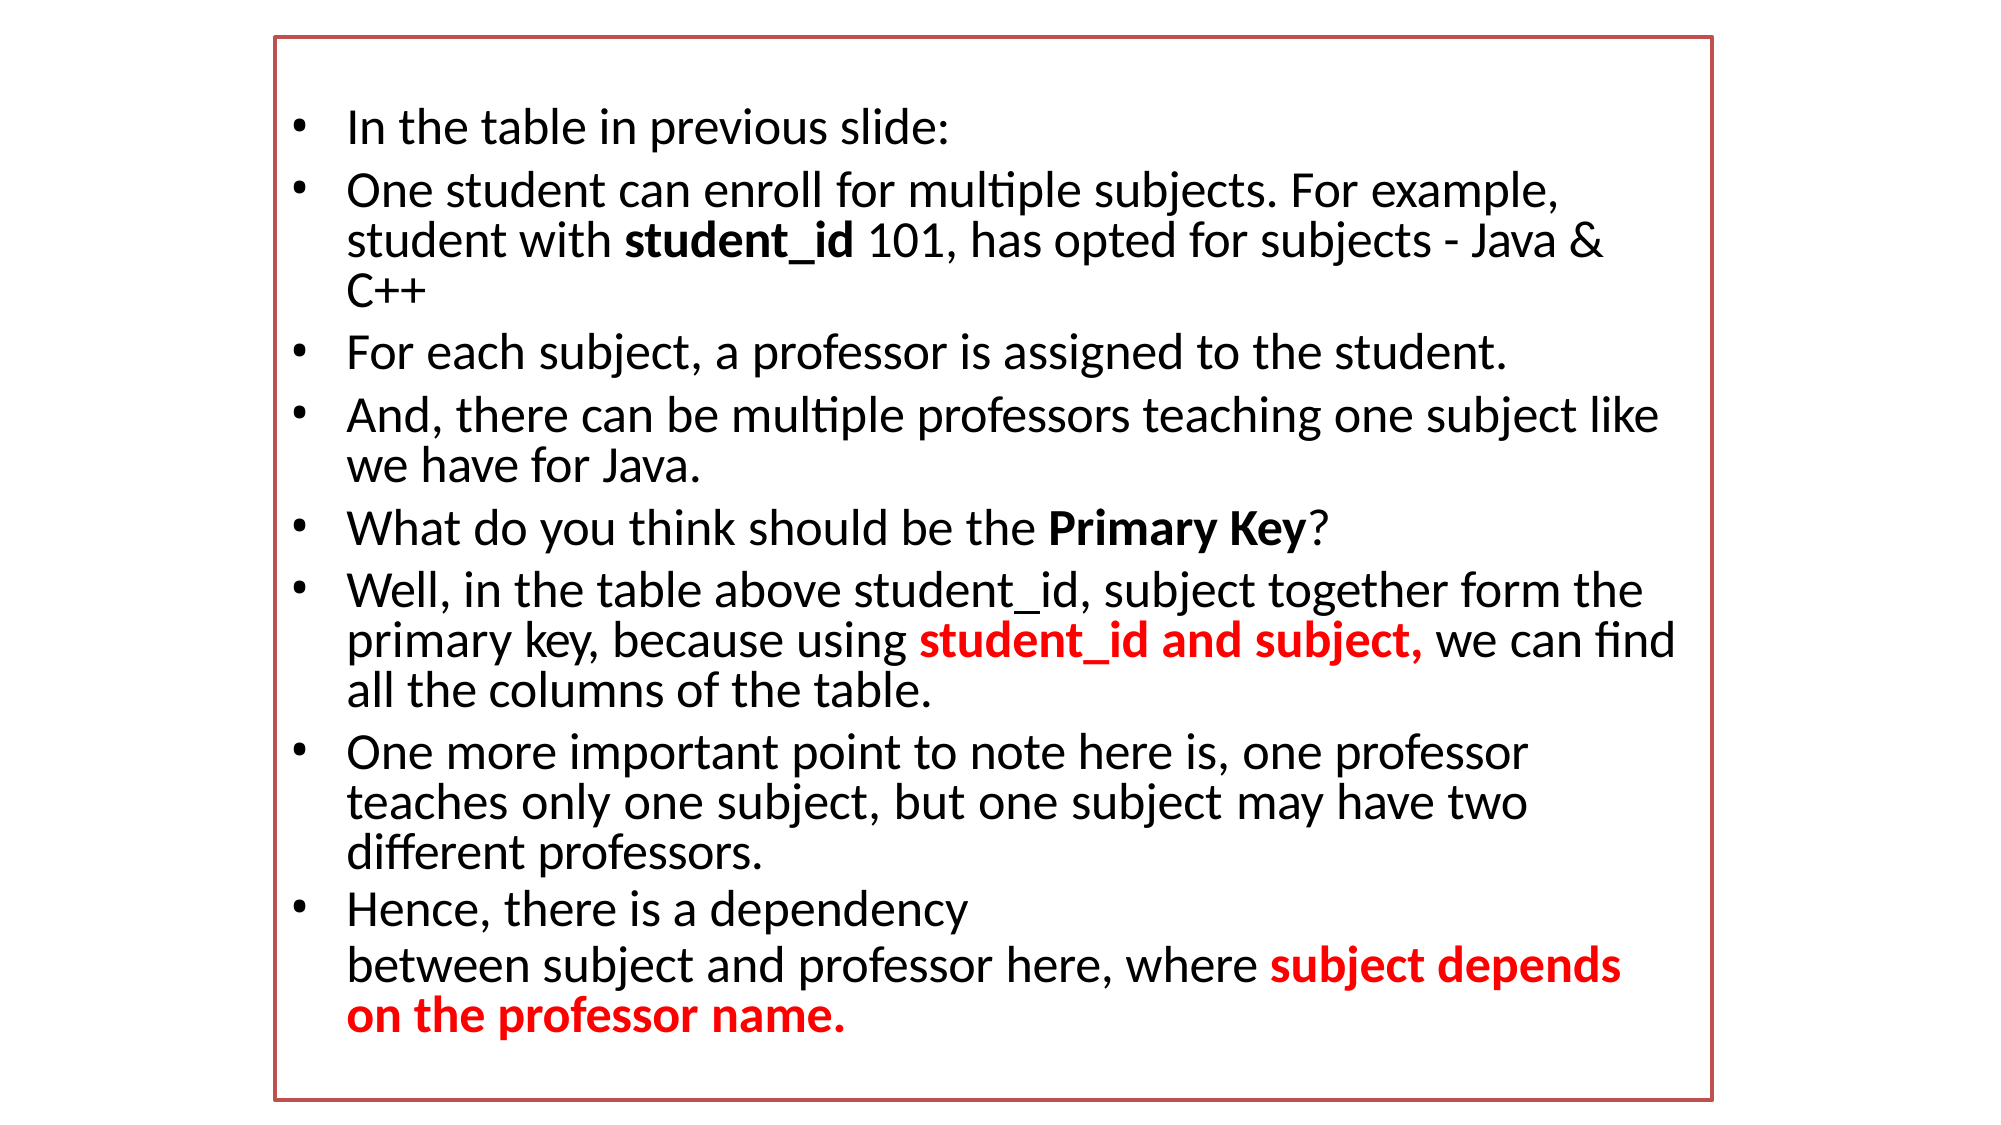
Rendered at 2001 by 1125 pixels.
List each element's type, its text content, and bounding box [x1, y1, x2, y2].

text_box In the table in previous slide: One student can enroll for multiple subjects. For example, student with student_id 101, has opted for subjects - Java & C++ For each subject, a professor is assigned to the student. And, there can be multiple professors teaching one subject like we have for Java. What do you think should be the Primary Key? Well, in the table above student_id, subject together form the primary key, because using student_id and subject, we can find all the columns of the table. One more important point to note here is, one professor teaches only one subject, but one subject may have two different professors. Hence, there is a dependency between subject and professor here, where subject depends on the professor name. [287, 90, 1690, 1043]
text_box [274, 37, 1713, 1100]
